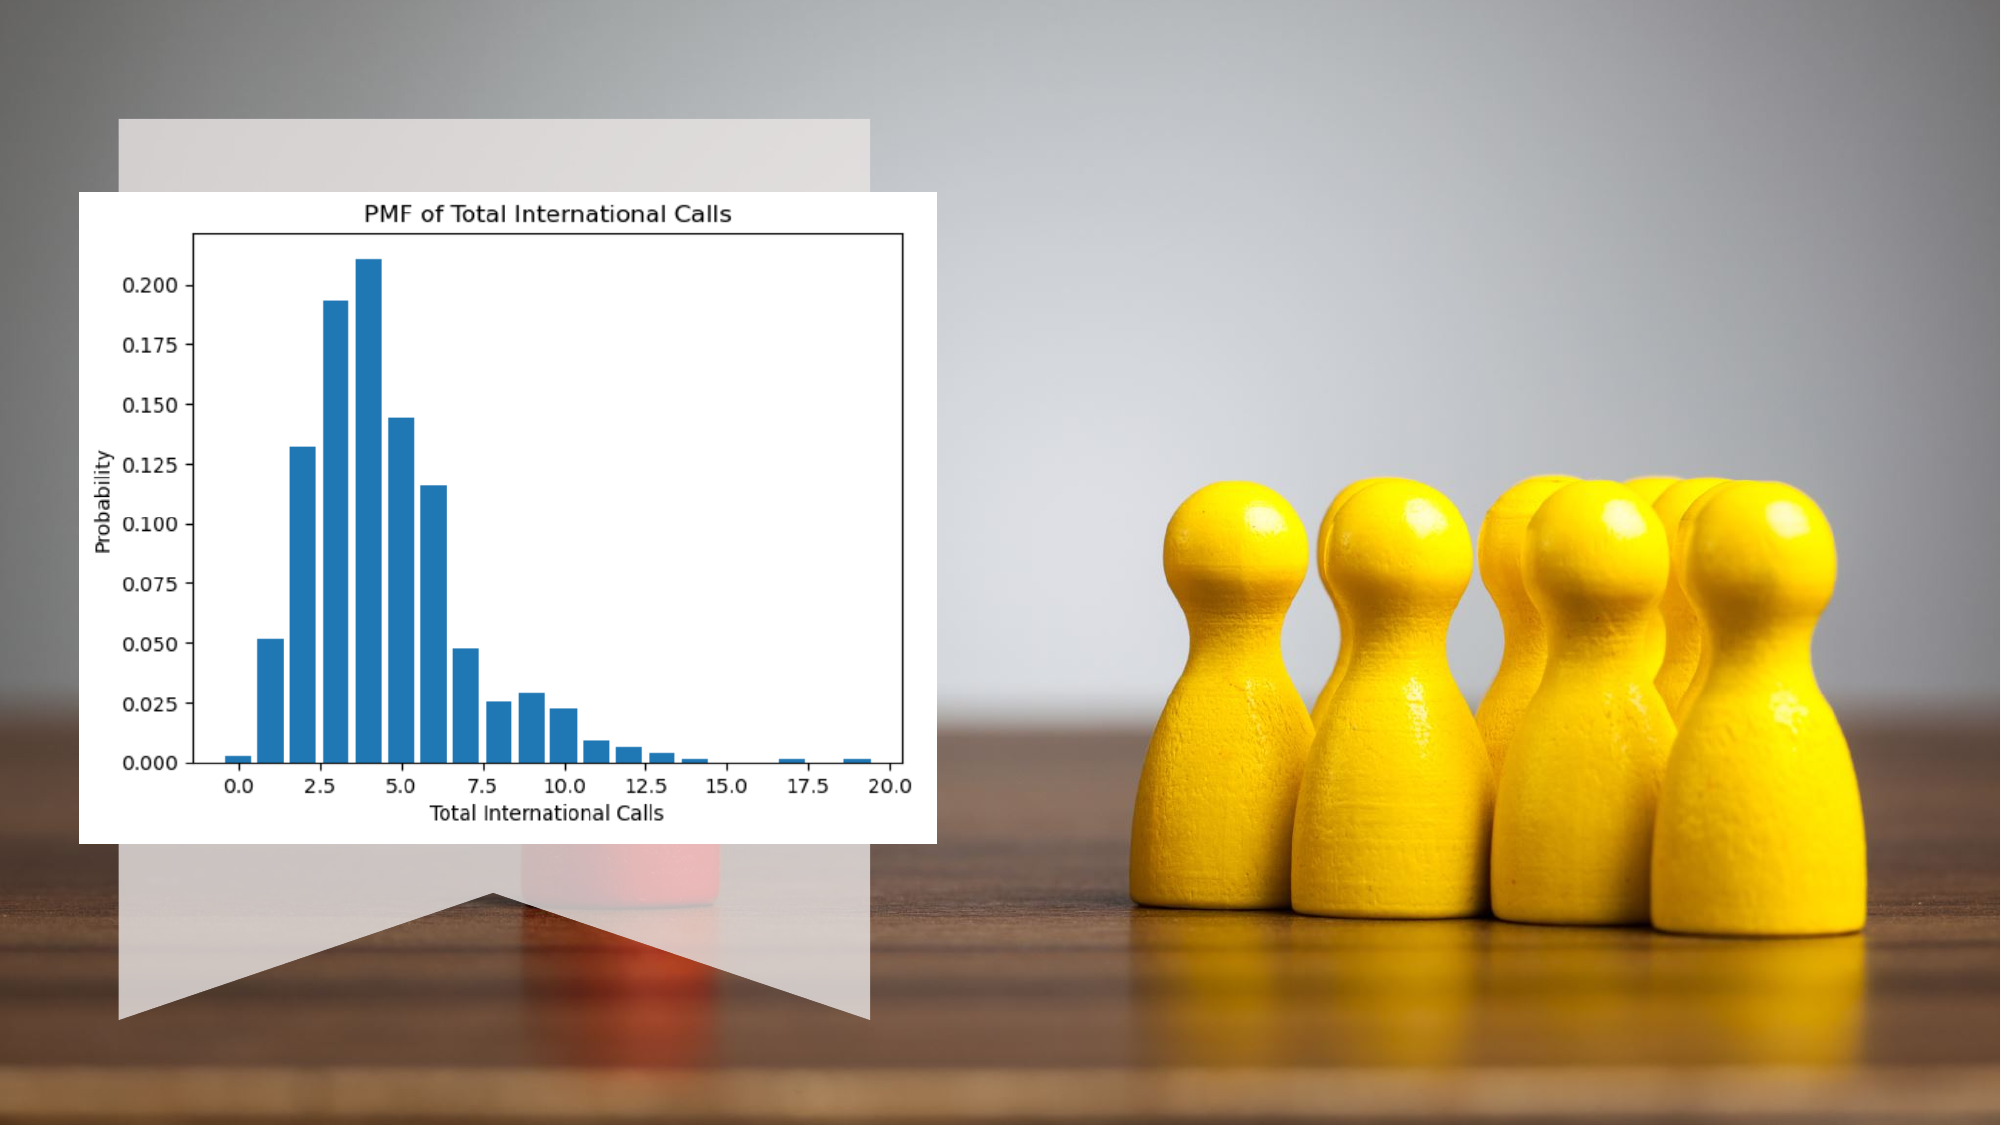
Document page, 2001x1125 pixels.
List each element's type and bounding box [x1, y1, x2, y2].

list [79, 192, 937, 844]
picture [0, 0, 2000, 1125]
